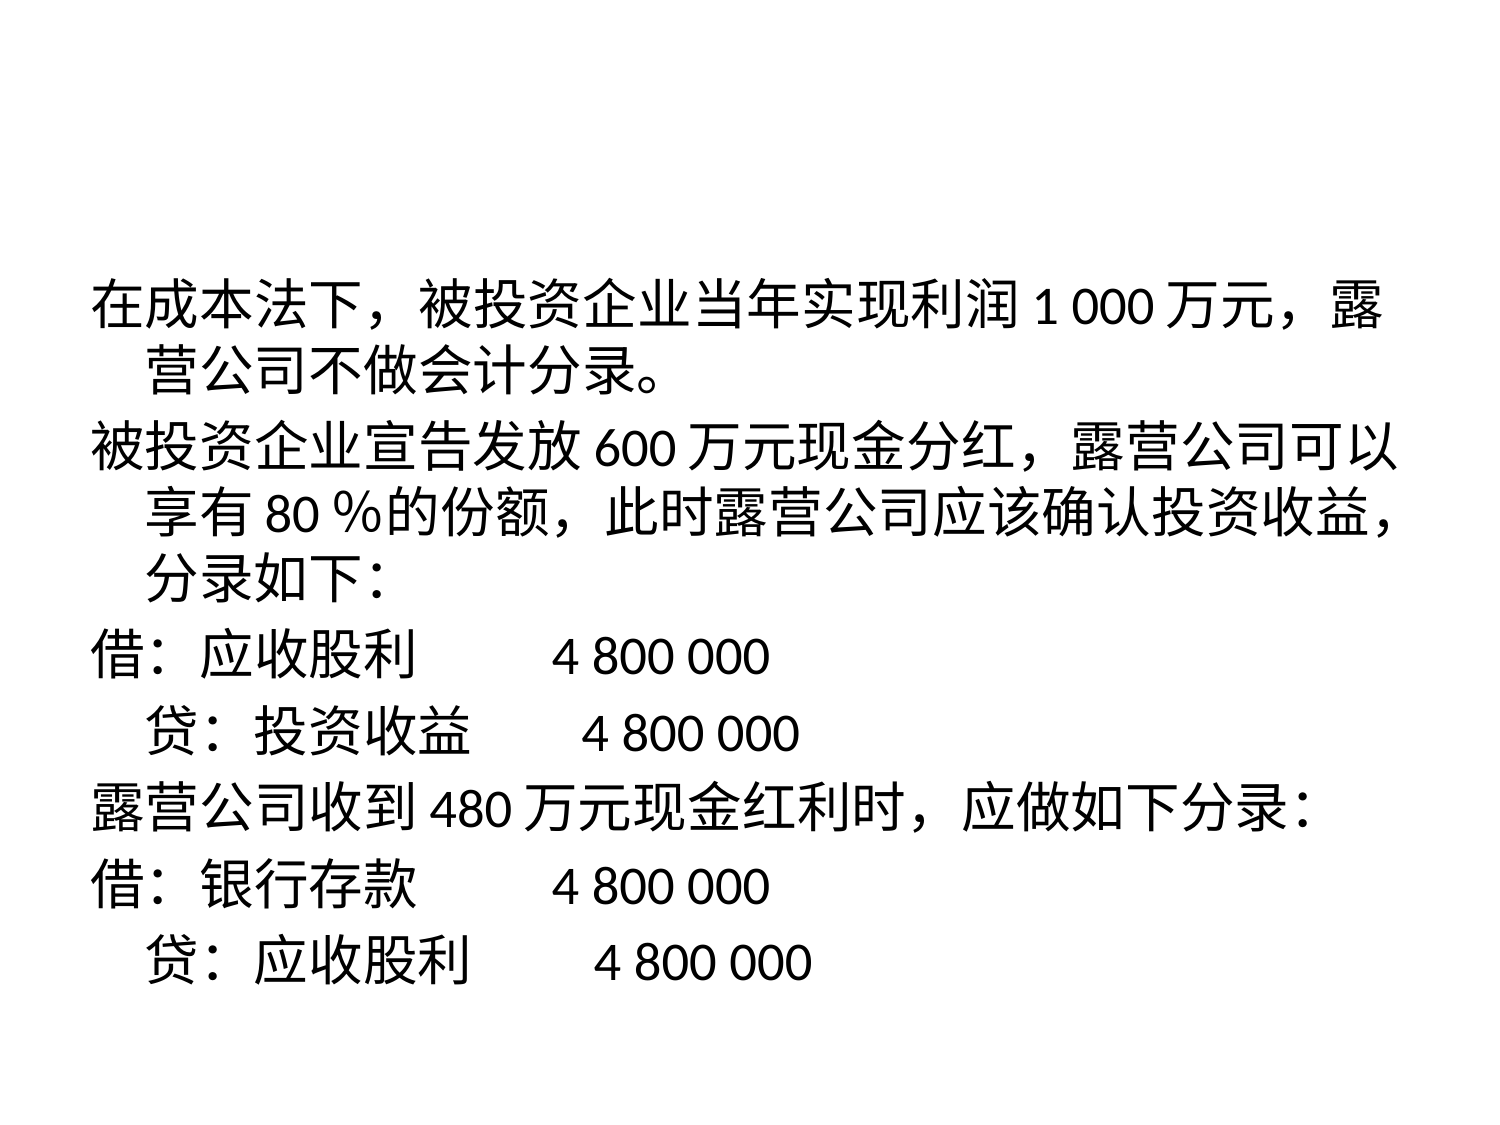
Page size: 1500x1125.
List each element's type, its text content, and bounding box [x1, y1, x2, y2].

list 在成本法下，被投资企业当年实现利润1 000万元，露营公司不做会计分录。 被投资企业宣告发放600万元现金分红，露营公司可以享有80％的份额，此时露营公司应该确认投资收益，分录如下： 借：应收股利 4 800 000 贷：投资收益 4 800 000 露营公司收到480万元现金红利时，应做如下分录： 借：银行存款 4 800 000 贷：应收股利 4 800 000 [75, 262, 1425, 1005]
